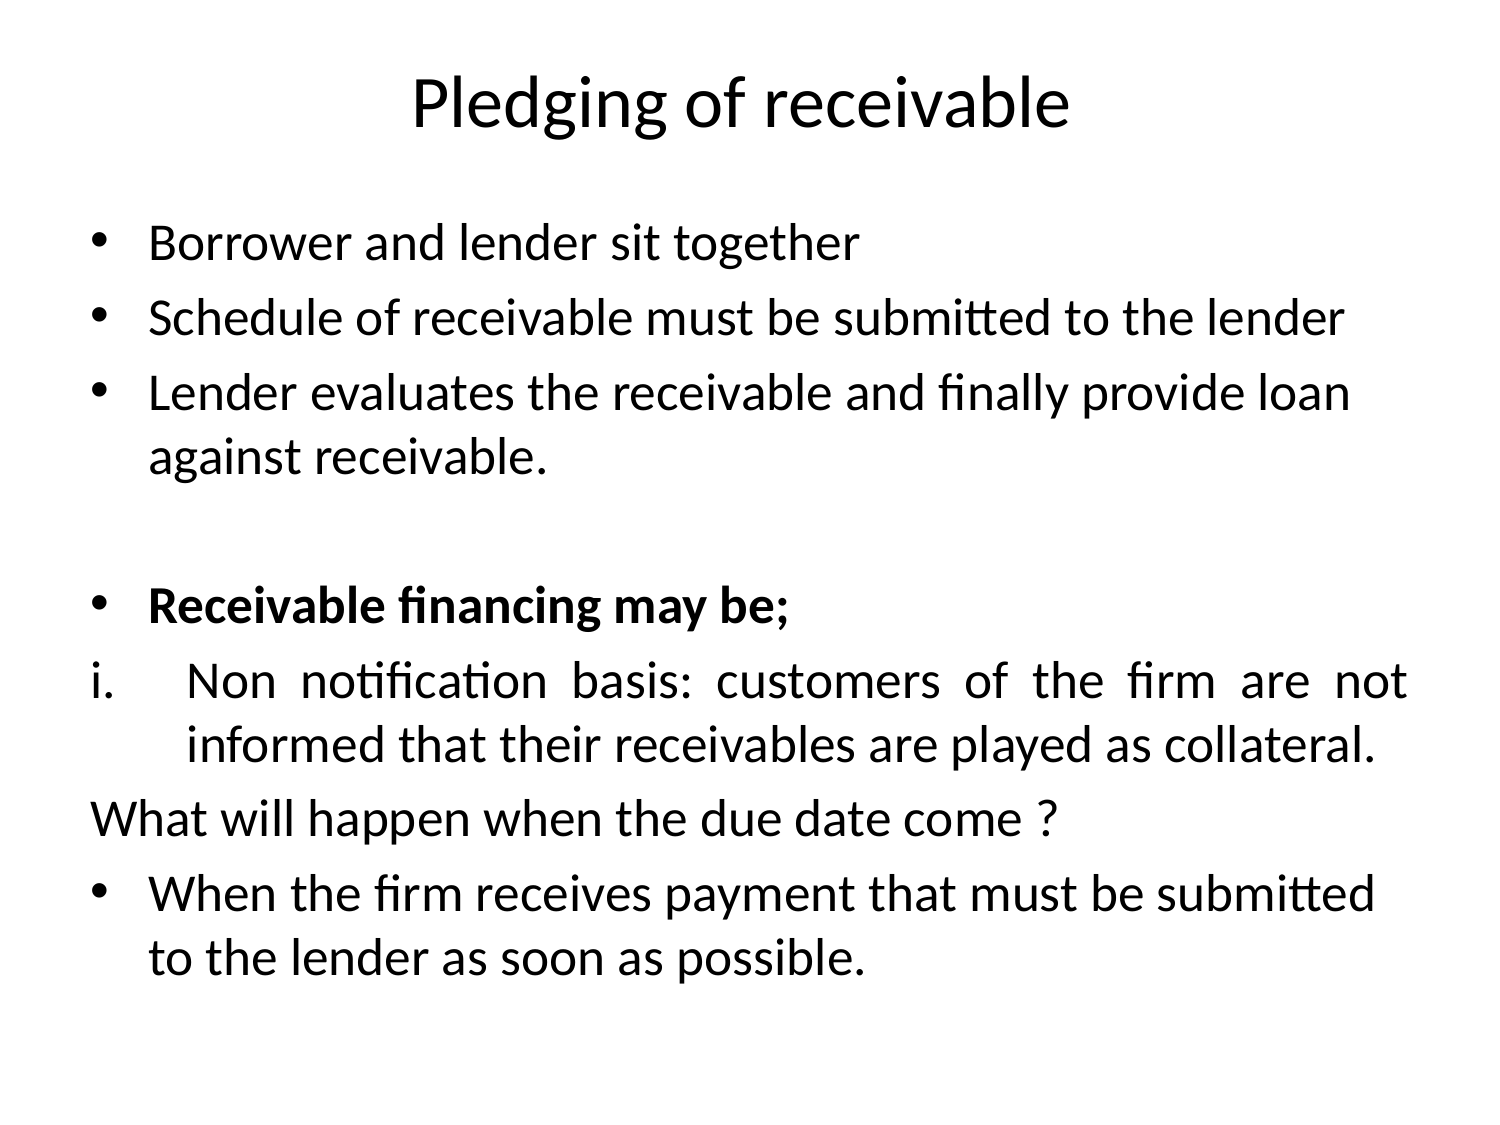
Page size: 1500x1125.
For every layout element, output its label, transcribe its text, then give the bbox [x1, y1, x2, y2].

list Borrower and lender sit together Schedule of receivable must be submitted to the lender Lender evaluates the receivable and finally provide loan against receivable. Receivable financing may be; Non notification basis: customers of the firm are not informed that their receivables are played as collateral. What will happen when the due date come ? When the firm receives payment that must be submitted to the lender as soon as possible. [75, 200, 1425, 1005]
title Pledging of receivable [75, 45, 1425, 150]
